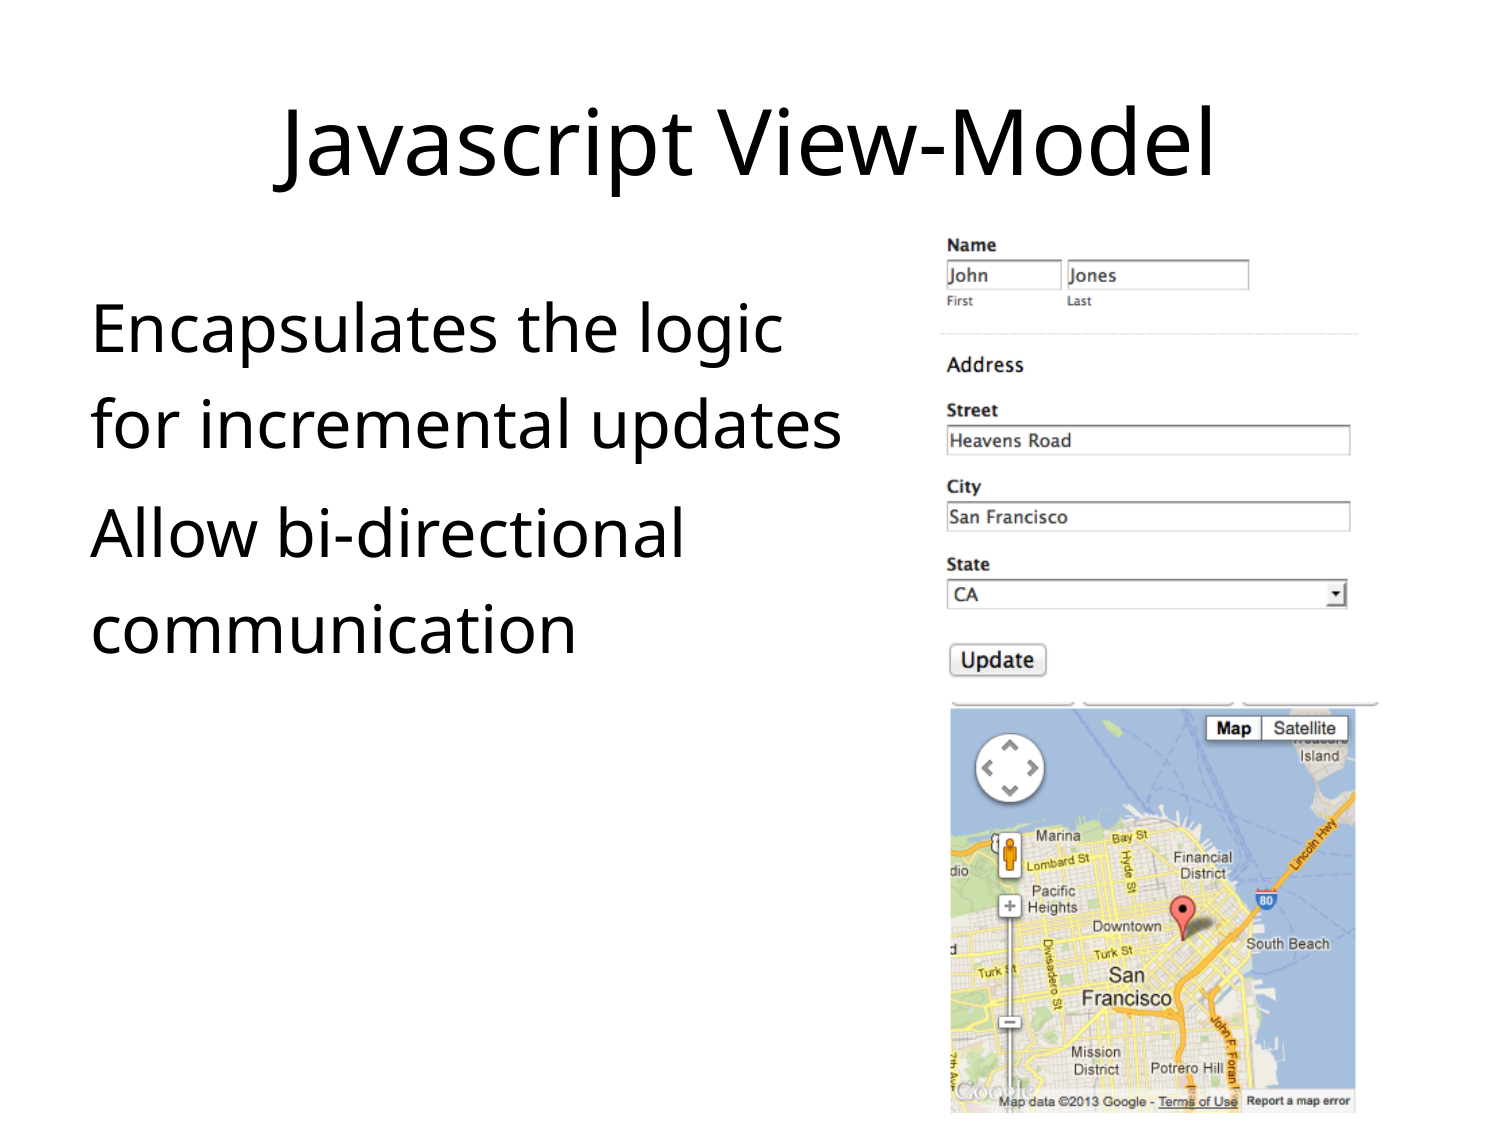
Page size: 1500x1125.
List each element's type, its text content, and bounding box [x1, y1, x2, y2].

picture [940, 232, 1359, 686]
list Encapsulates the logic for incremental updates Allow bi-directional communication [75, 262, 907, 1005]
title Javascript View-Model [75, 45, 1425, 233]
picture [944, 702, 1385, 1113]
